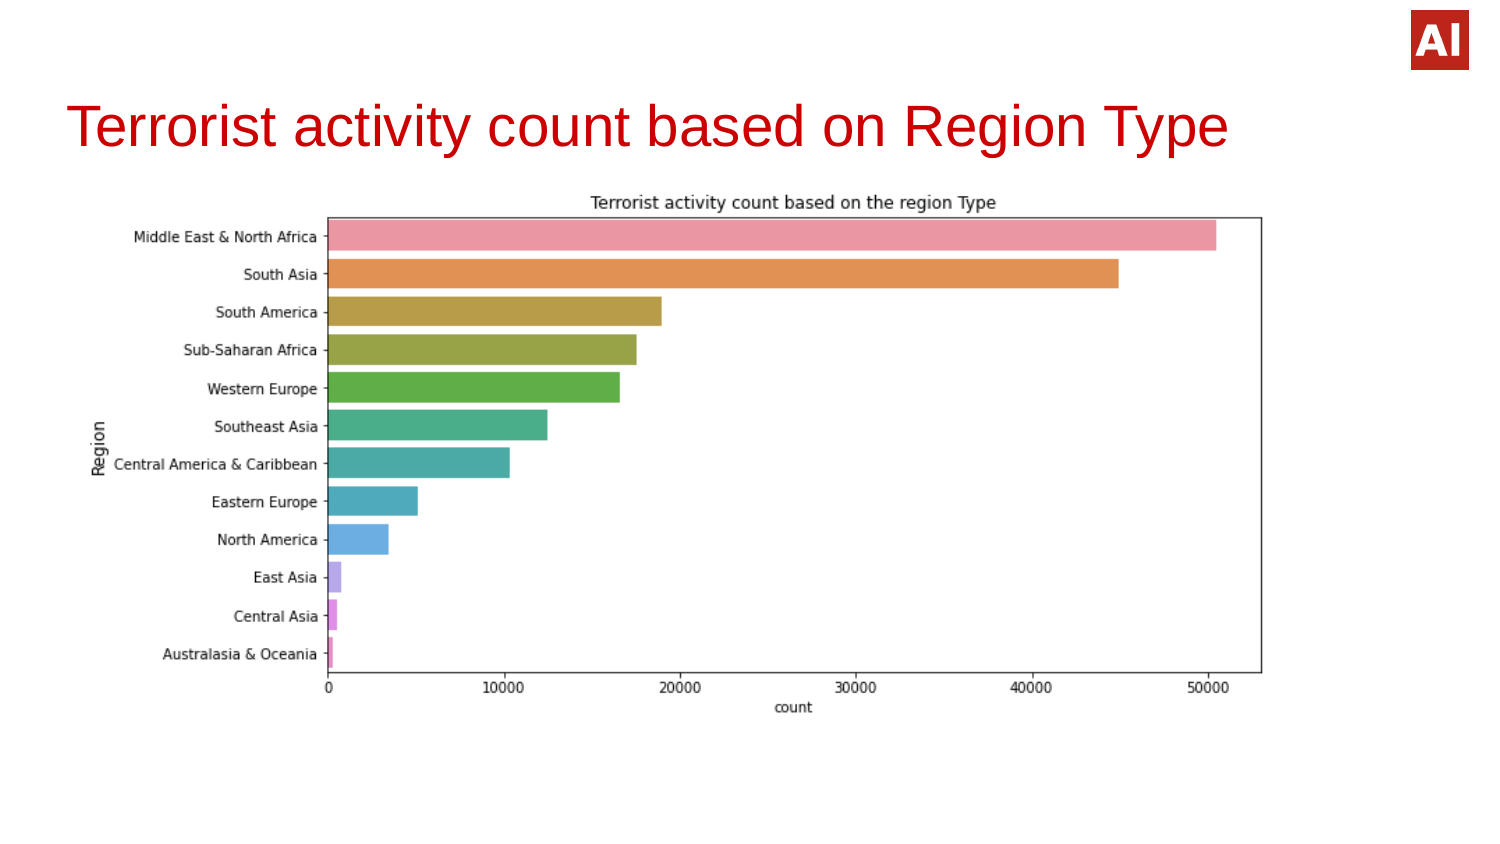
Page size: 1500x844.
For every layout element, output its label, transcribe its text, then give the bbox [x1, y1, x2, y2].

picture [85, 188, 1268, 721]
title Terrorist activity count based on Region Type [51, 72, 1449, 167]
picture [1411, 10, 1469, 70]
list [51, 189, 1449, 750]
